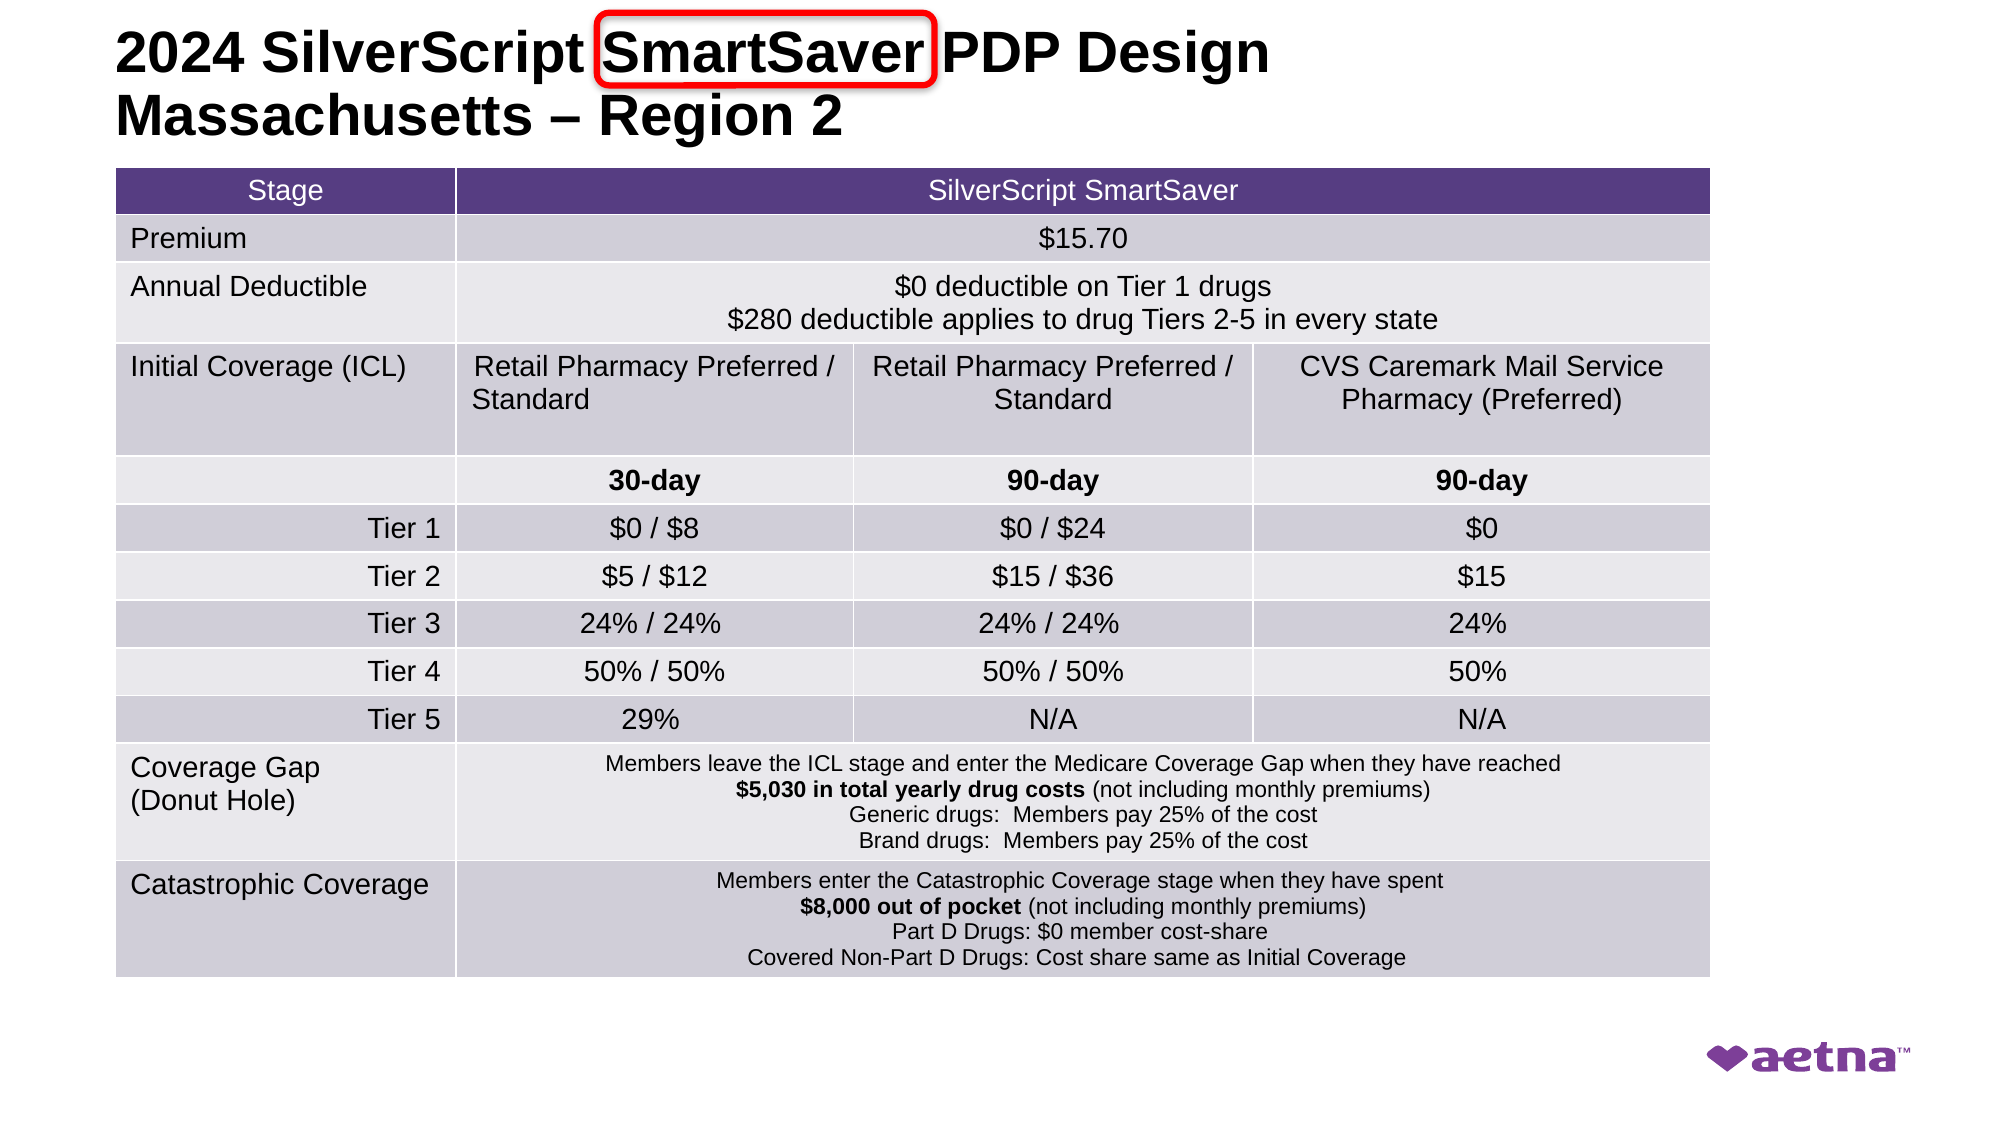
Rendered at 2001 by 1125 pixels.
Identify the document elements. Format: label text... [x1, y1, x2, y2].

table_cell 24% / 24% [854, 601, 1252, 647]
table_cell $0 [1254, 505, 1710, 551]
table_cell 24% [1254, 601, 1710, 647]
table_cell Initial Coverage (ICL) [116, 344, 455, 455]
table_header SilverScript SmartSaver [457, 168, 1710, 214]
table_cell CVS Caremark Mail Service Pharmacy (Preferred) [1254, 344, 1710, 455]
table_cell [116, 457, 455, 503]
title 2024 SilverScript SmartSaver PDP Design Massachusetts – Region 2 [935, 22, 1305, 88]
table_cell 29% [457, 696, 853, 742]
table_cell $0 / $24 [854, 505, 1252, 551]
title 2024 SilverScript SmartSaver PDP Design Massachusetts – Region 2 [115, 22, 596, 88]
table_cell Catastrophic Coverage [116, 861, 455, 977]
table_cell Tier 1 [116, 505, 455, 551]
table_cell Annual Deductible [116, 263, 455, 342]
table_cell N/A [854, 696, 1252, 742]
table_header Stage [116, 168, 455, 214]
table_cell $0 deductible on Tier 1 drugs $280 deductible applies to drug Tiers 2-5 in every state [457, 263, 1710, 342]
text_box [596, 11, 936, 87]
table_cell Tier 2 [116, 553, 455, 599]
table_cell Retail Pharmacy Preferred / Standard [854, 344, 1252, 455]
table_cell N/A [1254, 696, 1710, 742]
table_cell Tier 3 [116, 601, 455, 647]
table_cell Coverage Gap (Donut Hole) [116, 744, 455, 860]
table_cell Retail Pharmacy Preferred / Standard [457, 344, 853, 455]
table_cell Tier 4 [116, 649, 455, 695]
table_cell 50% [1254, 649, 1710, 695]
table_cell 50% / 50% [457, 649, 853, 695]
table_cell 24% / 24% [457, 601, 853, 647]
table_cell $15 [1254, 553, 1710, 599]
table_cell 50% / 50% [854, 649, 1252, 695]
table_cell $15 / $36 [854, 553, 1252, 599]
table_cell Premium [116, 215, 455, 261]
table_cell Members leave the ICL stage and enter the Medicare Coverage Gap when they have reached $5,030 in total yearly drug costs (not including monthly premiums) Generic drugs: Members pay 25% of the cost Brand drugs: Members pay 25% of the cost [457, 744, 1710, 860]
table_cell 30-day [457, 457, 853, 503]
table_cell 90-day [854, 457, 1252, 503]
table_cell 90-day [1254, 457, 1710, 503]
table_cell Tier 5 [116, 696, 455, 742]
table_cell $15.70 [457, 215, 1710, 261]
table_cell $0 / $8 [457, 505, 853, 551]
table_cell Members enter the Catastrophic Coverage stage when they have spent $8,000 out of pocket (not including monthly premiums) Part D Drugs: $0 member cost-share Covered Non-Part D Drugs: Cost share same as Initial Coverage [457, 861, 1710, 977]
table_cell $5 / $12 [457, 553, 853, 599]
